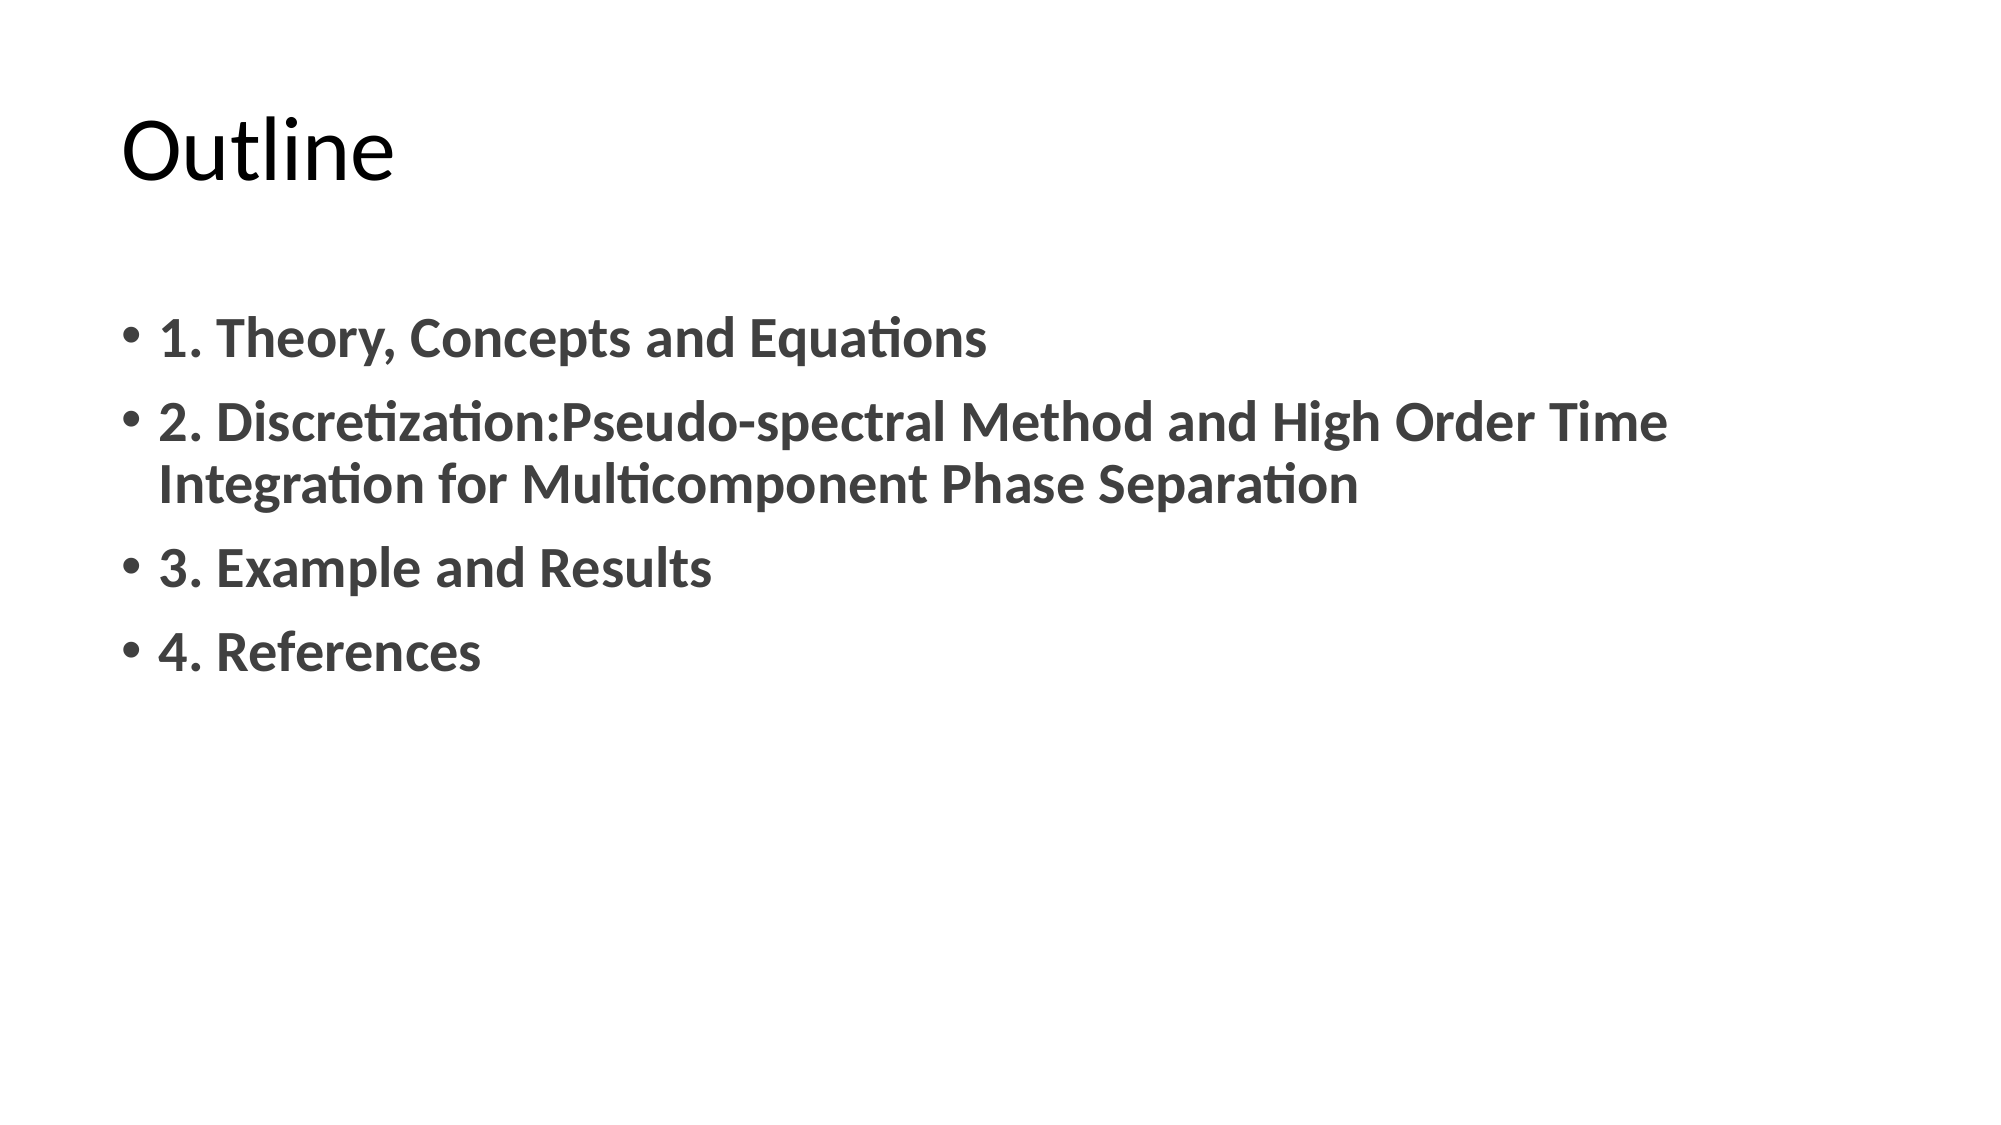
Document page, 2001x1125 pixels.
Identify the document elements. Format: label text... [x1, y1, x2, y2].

list 1. Theory, Concepts and Equations 2. Discretization:Pseudo-spectral Method and High Order Time Integration for Multicomponent Phase Separation 3. Example and Results 4. References [106, 299, 1832, 1014]
title Outline [106, 42, 1832, 260]
